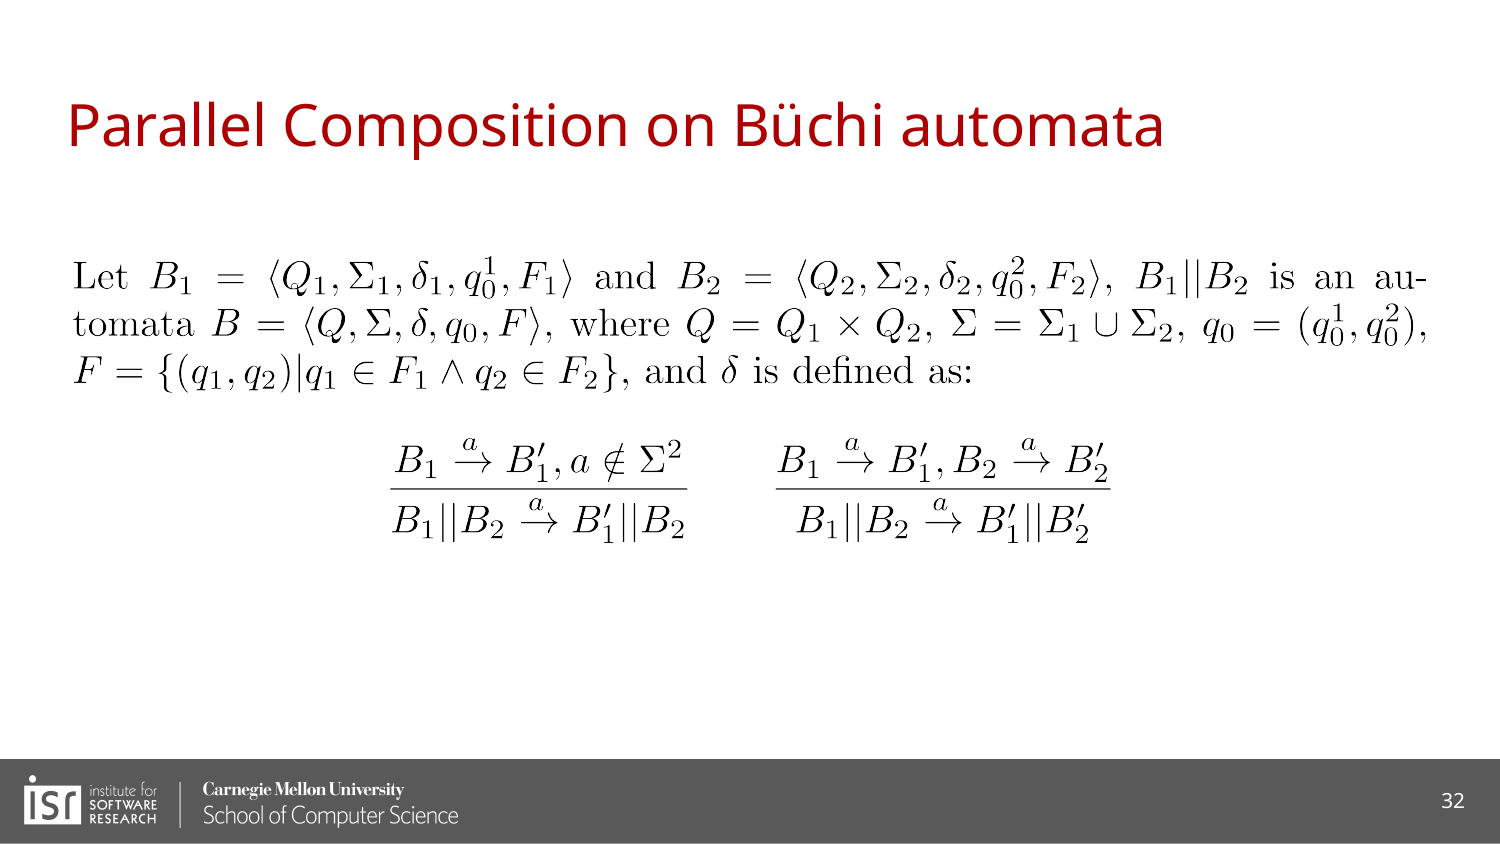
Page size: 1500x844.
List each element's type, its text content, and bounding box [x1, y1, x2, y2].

slide_number 32 [1389, 769, 1480, 834]
title Parallel Composition on Büchi automata [51, 72, 1449, 167]
picture [73, 255, 1427, 543]
picture [24, 775, 458, 828]
